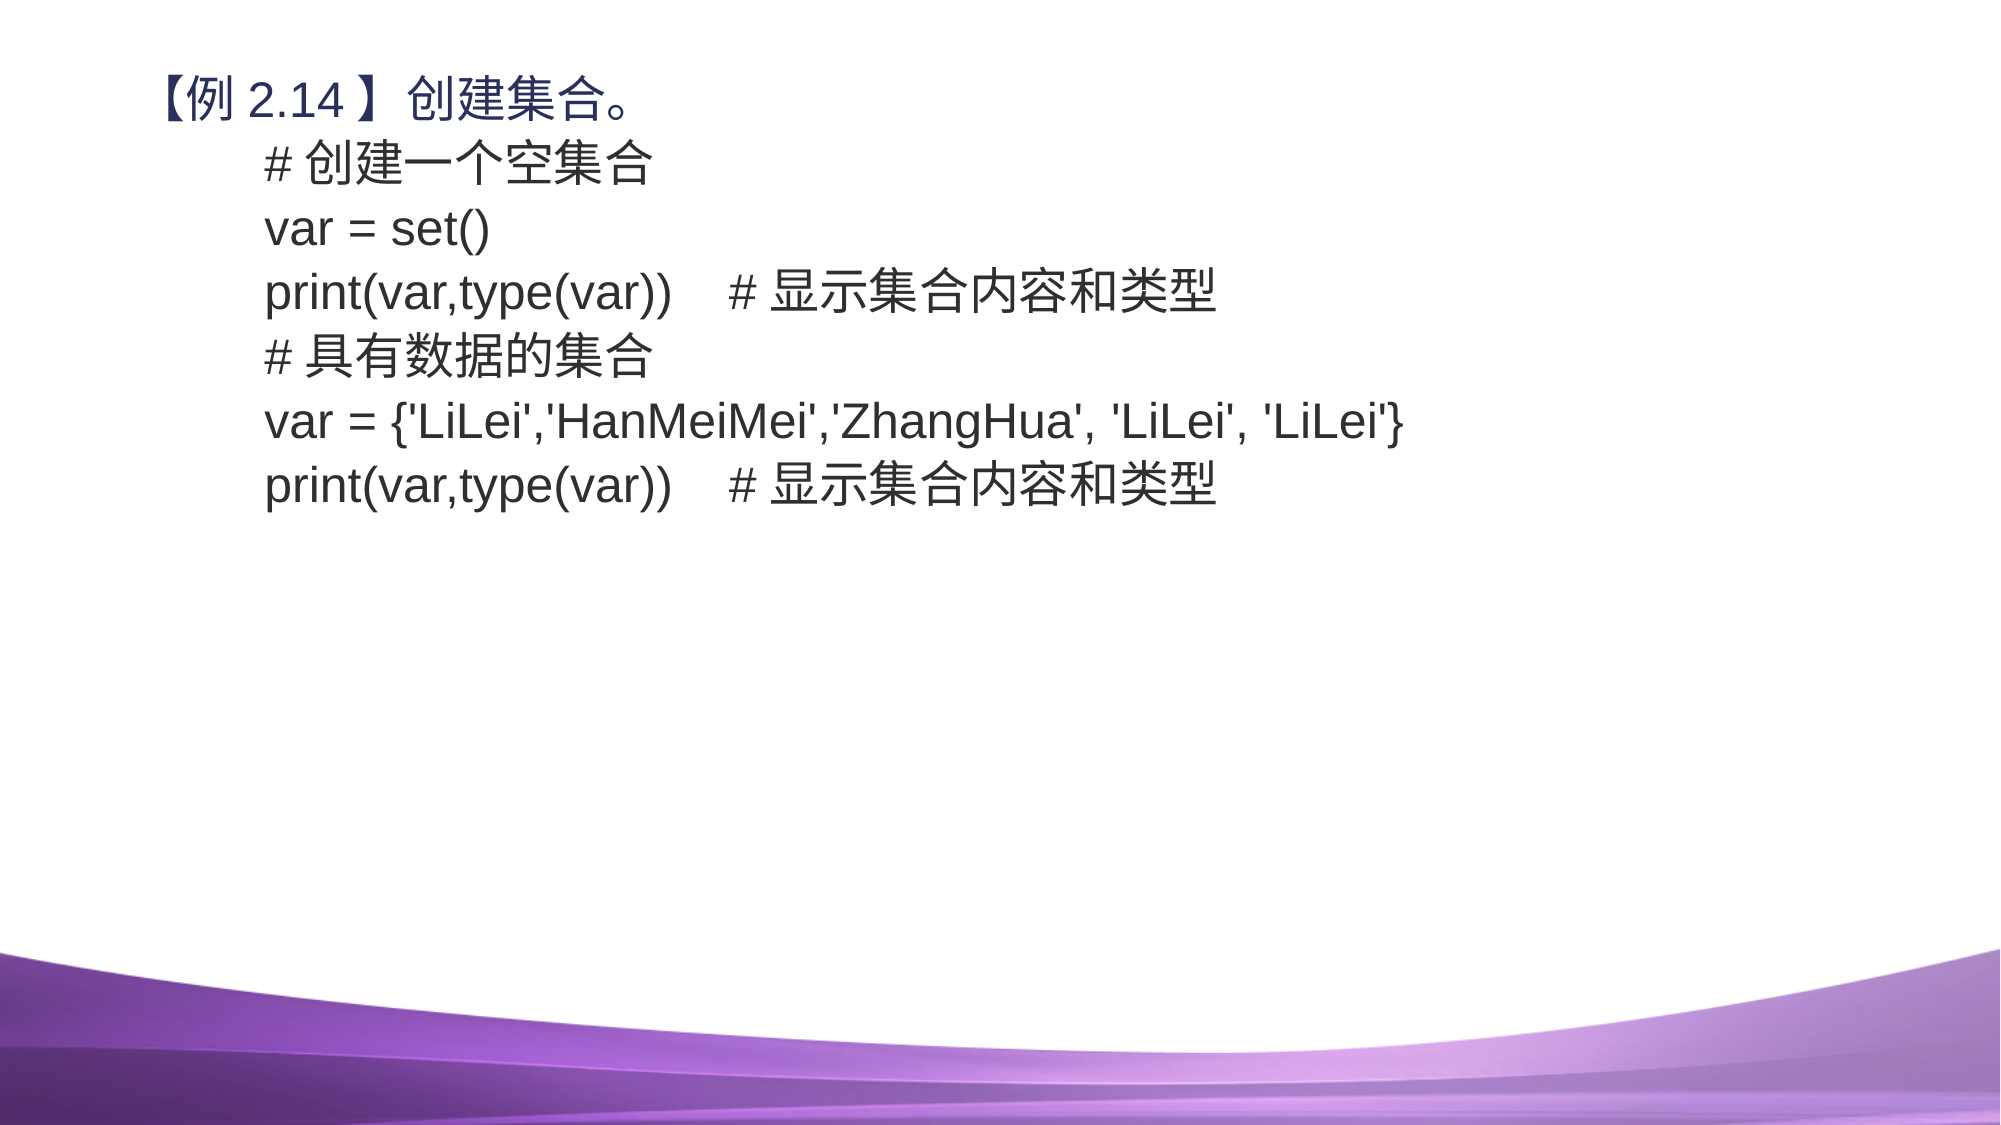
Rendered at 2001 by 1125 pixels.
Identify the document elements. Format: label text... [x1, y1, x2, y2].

list 【例2.14】创建集合。 #创建一个空集合 var = set() print(var,type(var)) #显示集合内容和类型 #具有数据的集合 var = {'LiLei','HanMeiMei','ZhangHua', 'LiLei', 'LiLei'} print(var,type(var)) #显示集合内容和类型 [120, 53, 1771, 582]
picture [0, 943, 2001, 1125]
